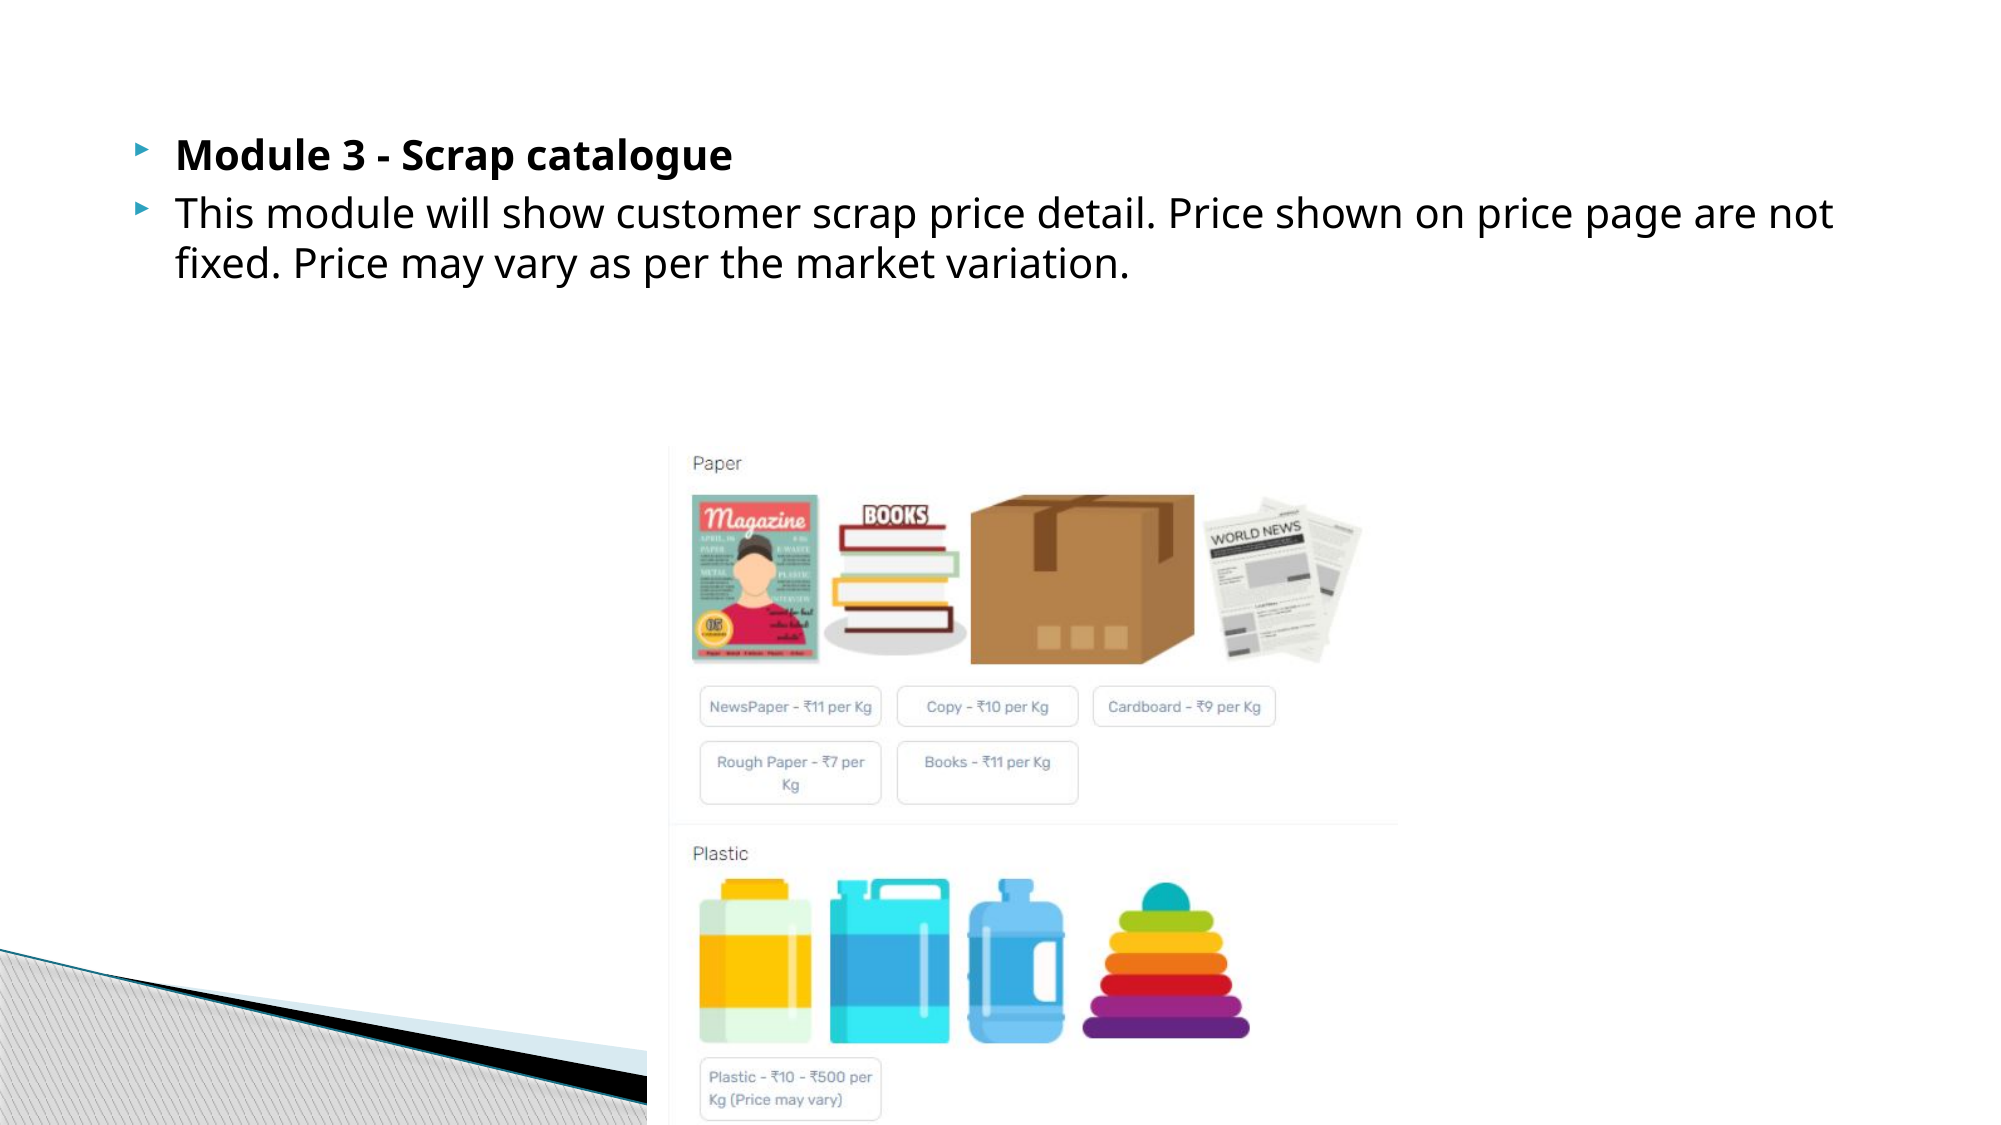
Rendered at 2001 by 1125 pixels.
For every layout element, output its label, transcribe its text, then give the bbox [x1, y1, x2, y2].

list Module 3 - Scrap catalogue This module will show customer scrap price detail. Price shown on price page are not fixed. Price may vary as per the market variation. [99, 120, 1900, 1038]
picture [647, 446, 1399, 1125]
